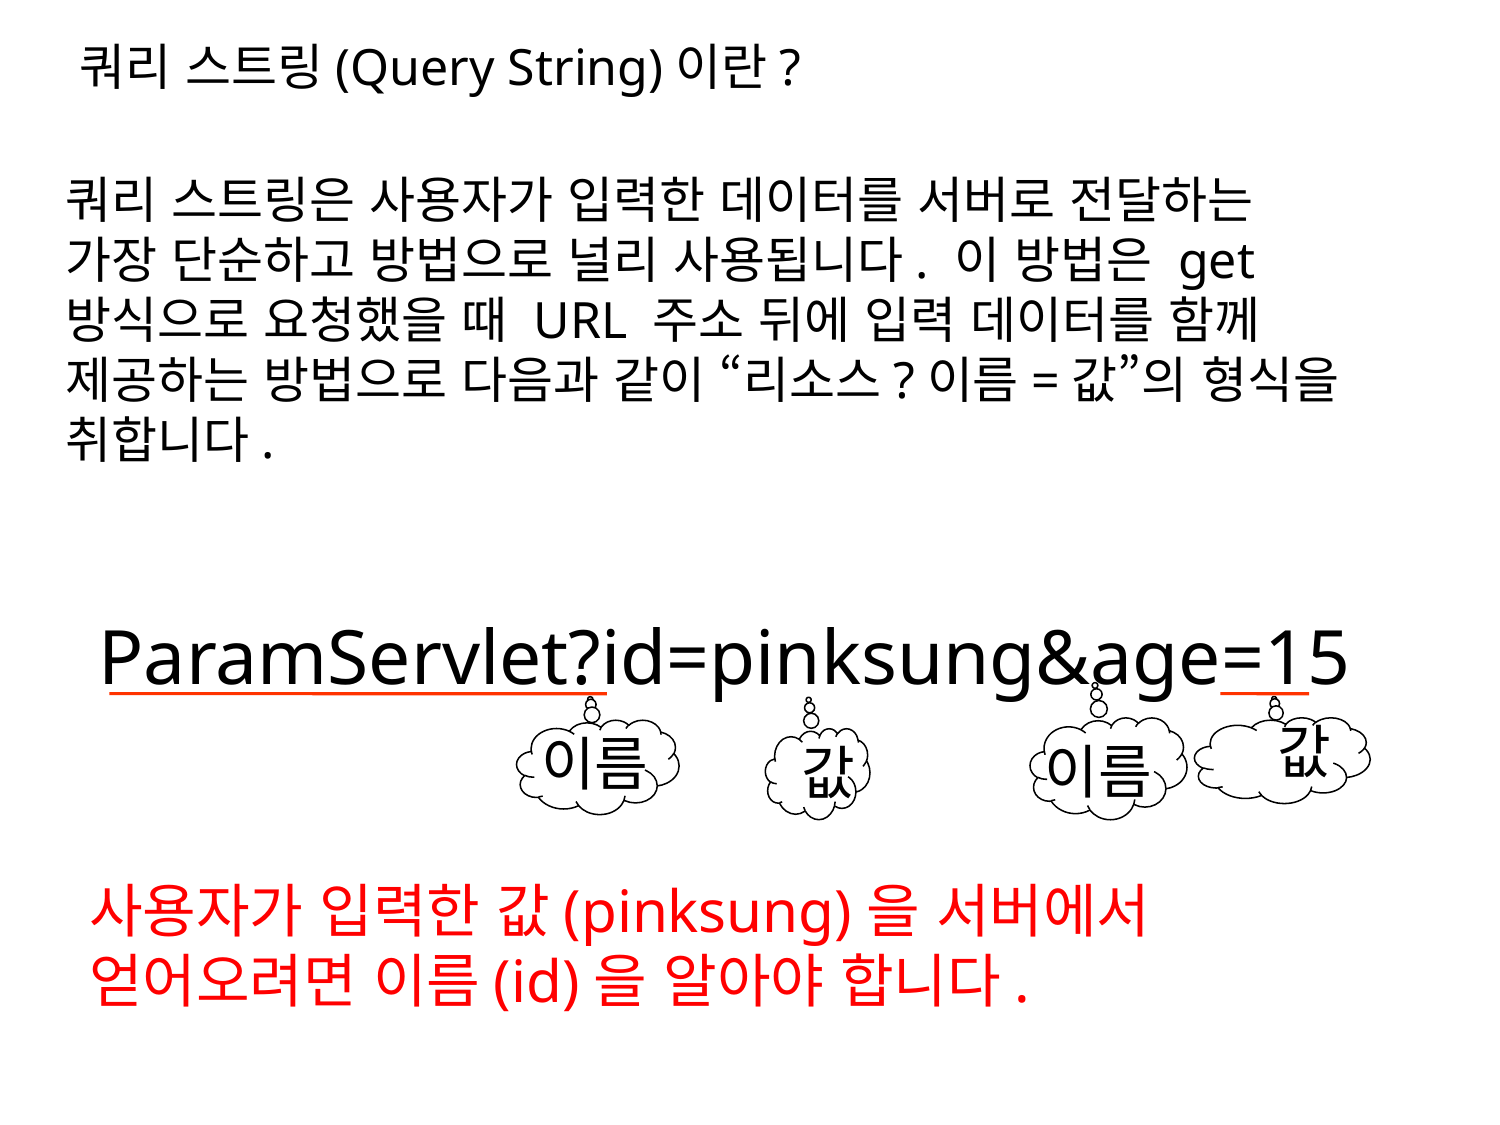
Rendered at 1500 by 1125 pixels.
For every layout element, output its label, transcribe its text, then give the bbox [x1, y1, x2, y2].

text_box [83, 602, 1448, 820]
text_box 사용자가 입력한 값(pinksung)을 서버에서 얻어오려면 이름(id)을 알아야 합니다. [74, 866, 1371, 1022]
text_box 쿼리 스트링(Query String)이란? [64, 28, 817, 104]
text_box 쿼리 스트링은 사용자가 입력한 데이터를 서버로 전달하는 가장 단순하고 방법으로 널리 사용됩니다. 이 방법은 get 방식으로 요청했을 때 URL 주소 뒤에 입력 데이터를 함께 제공하는 방법으로 다음과 같이 “리소스?이름=값”의 형식을 취합니다. [50, 160, 1371, 476]
